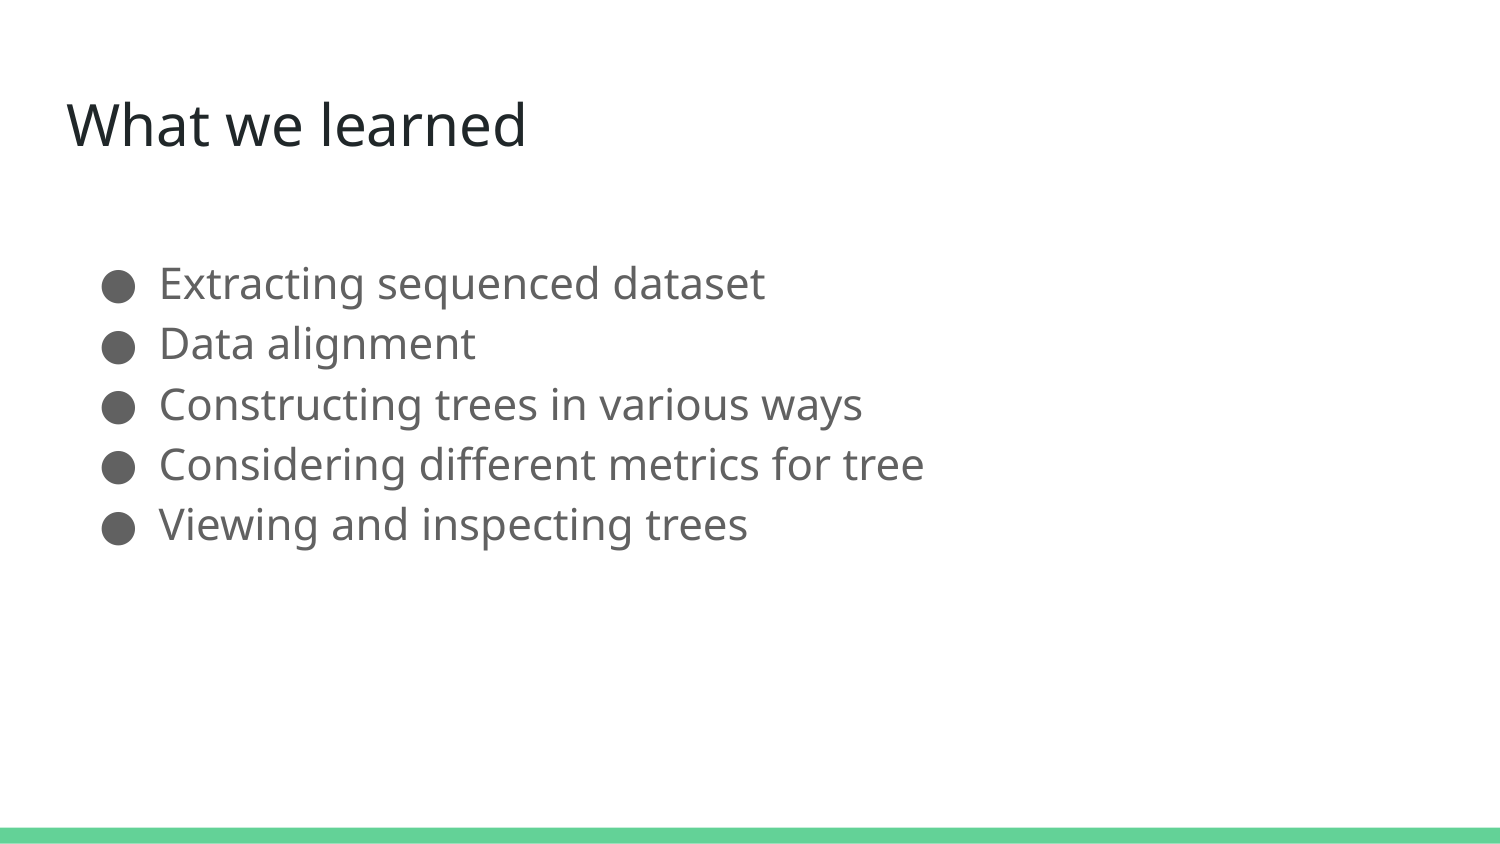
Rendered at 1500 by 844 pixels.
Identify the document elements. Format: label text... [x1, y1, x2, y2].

list Extracting sequenced dataset Data alignment Constructing trees in various ways Considering different metrics for tree Viewing and inspecting trees [68, 232, 1467, 794]
title What we learned [51, 72, 1449, 167]
